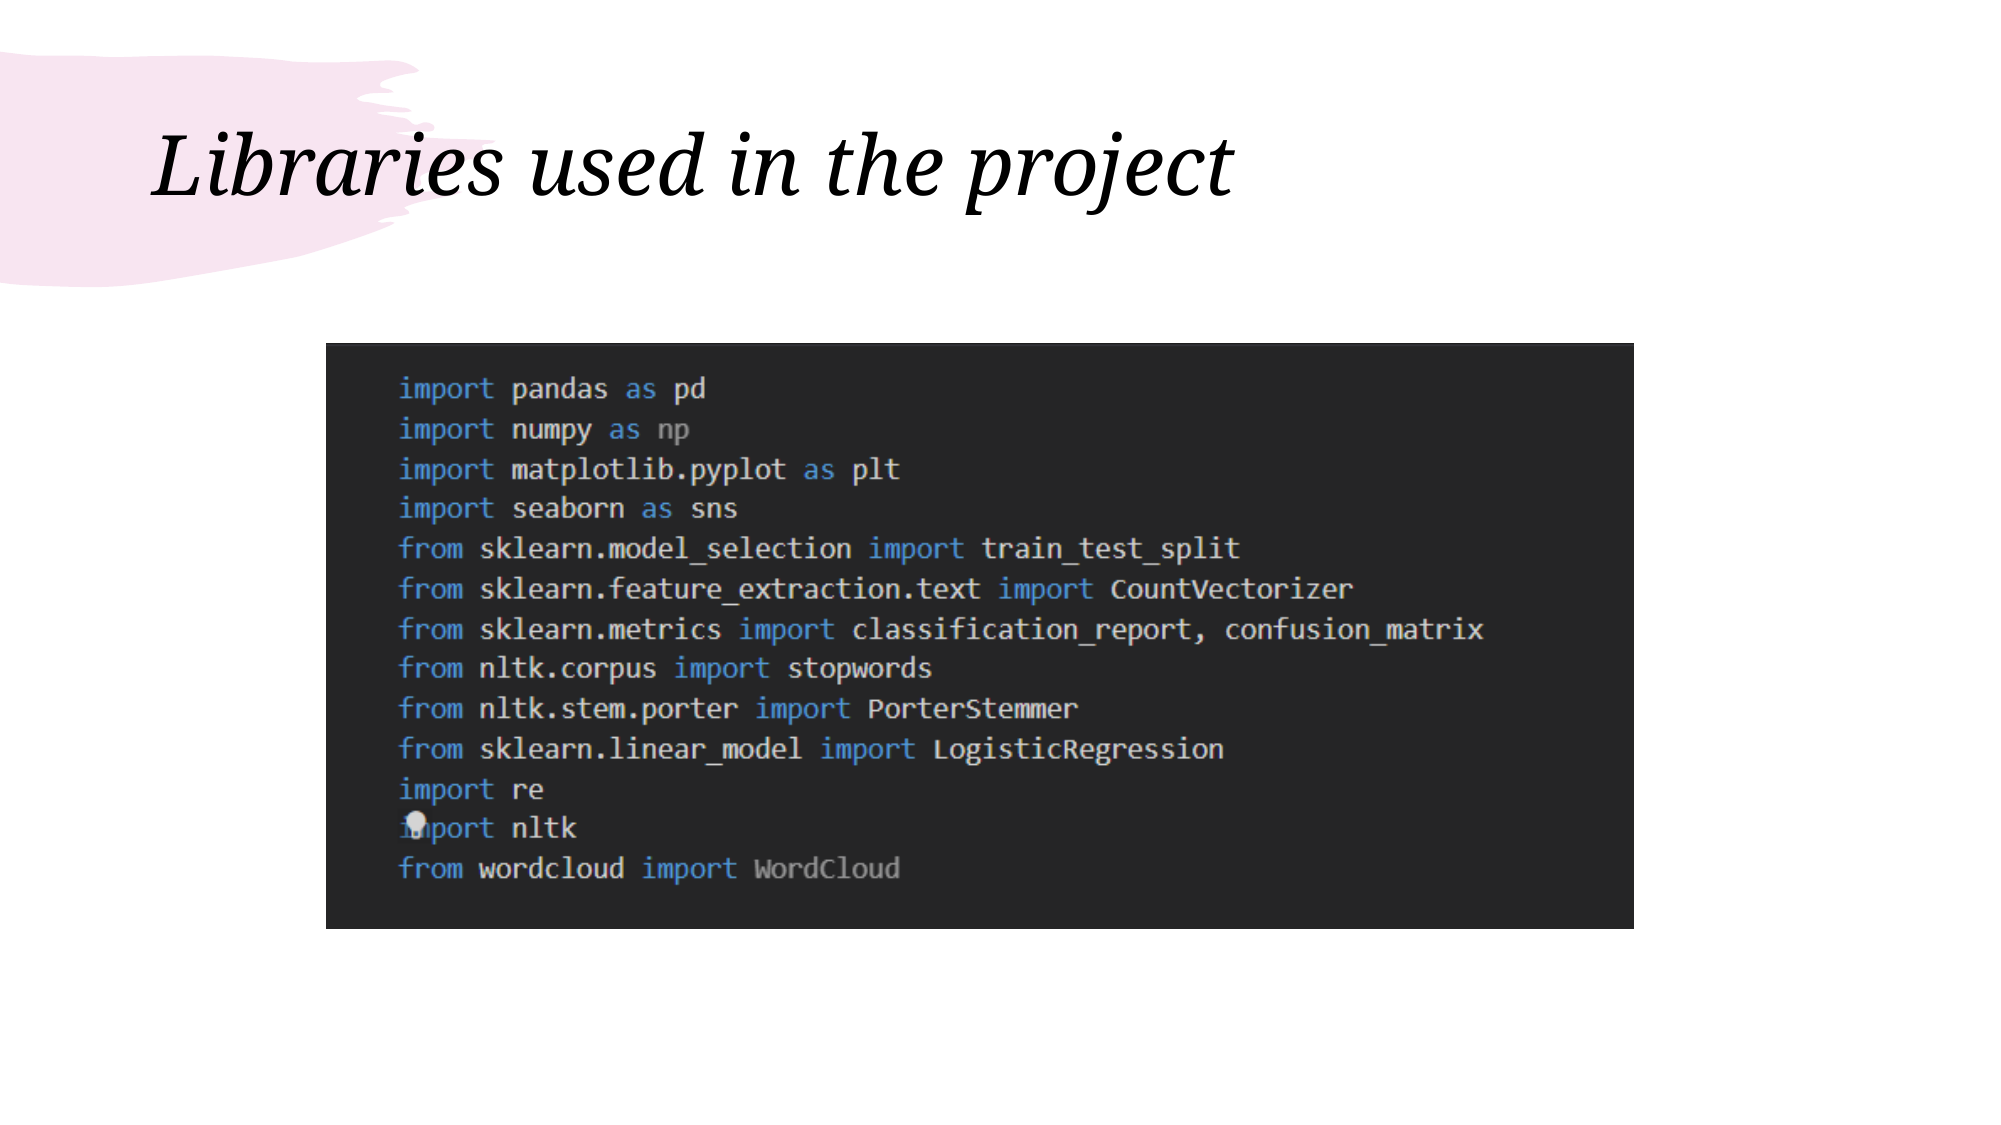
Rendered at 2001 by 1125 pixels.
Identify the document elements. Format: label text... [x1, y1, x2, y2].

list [326, 343, 1634, 929]
title Libraries used in the project [137, 59, 1863, 278]
